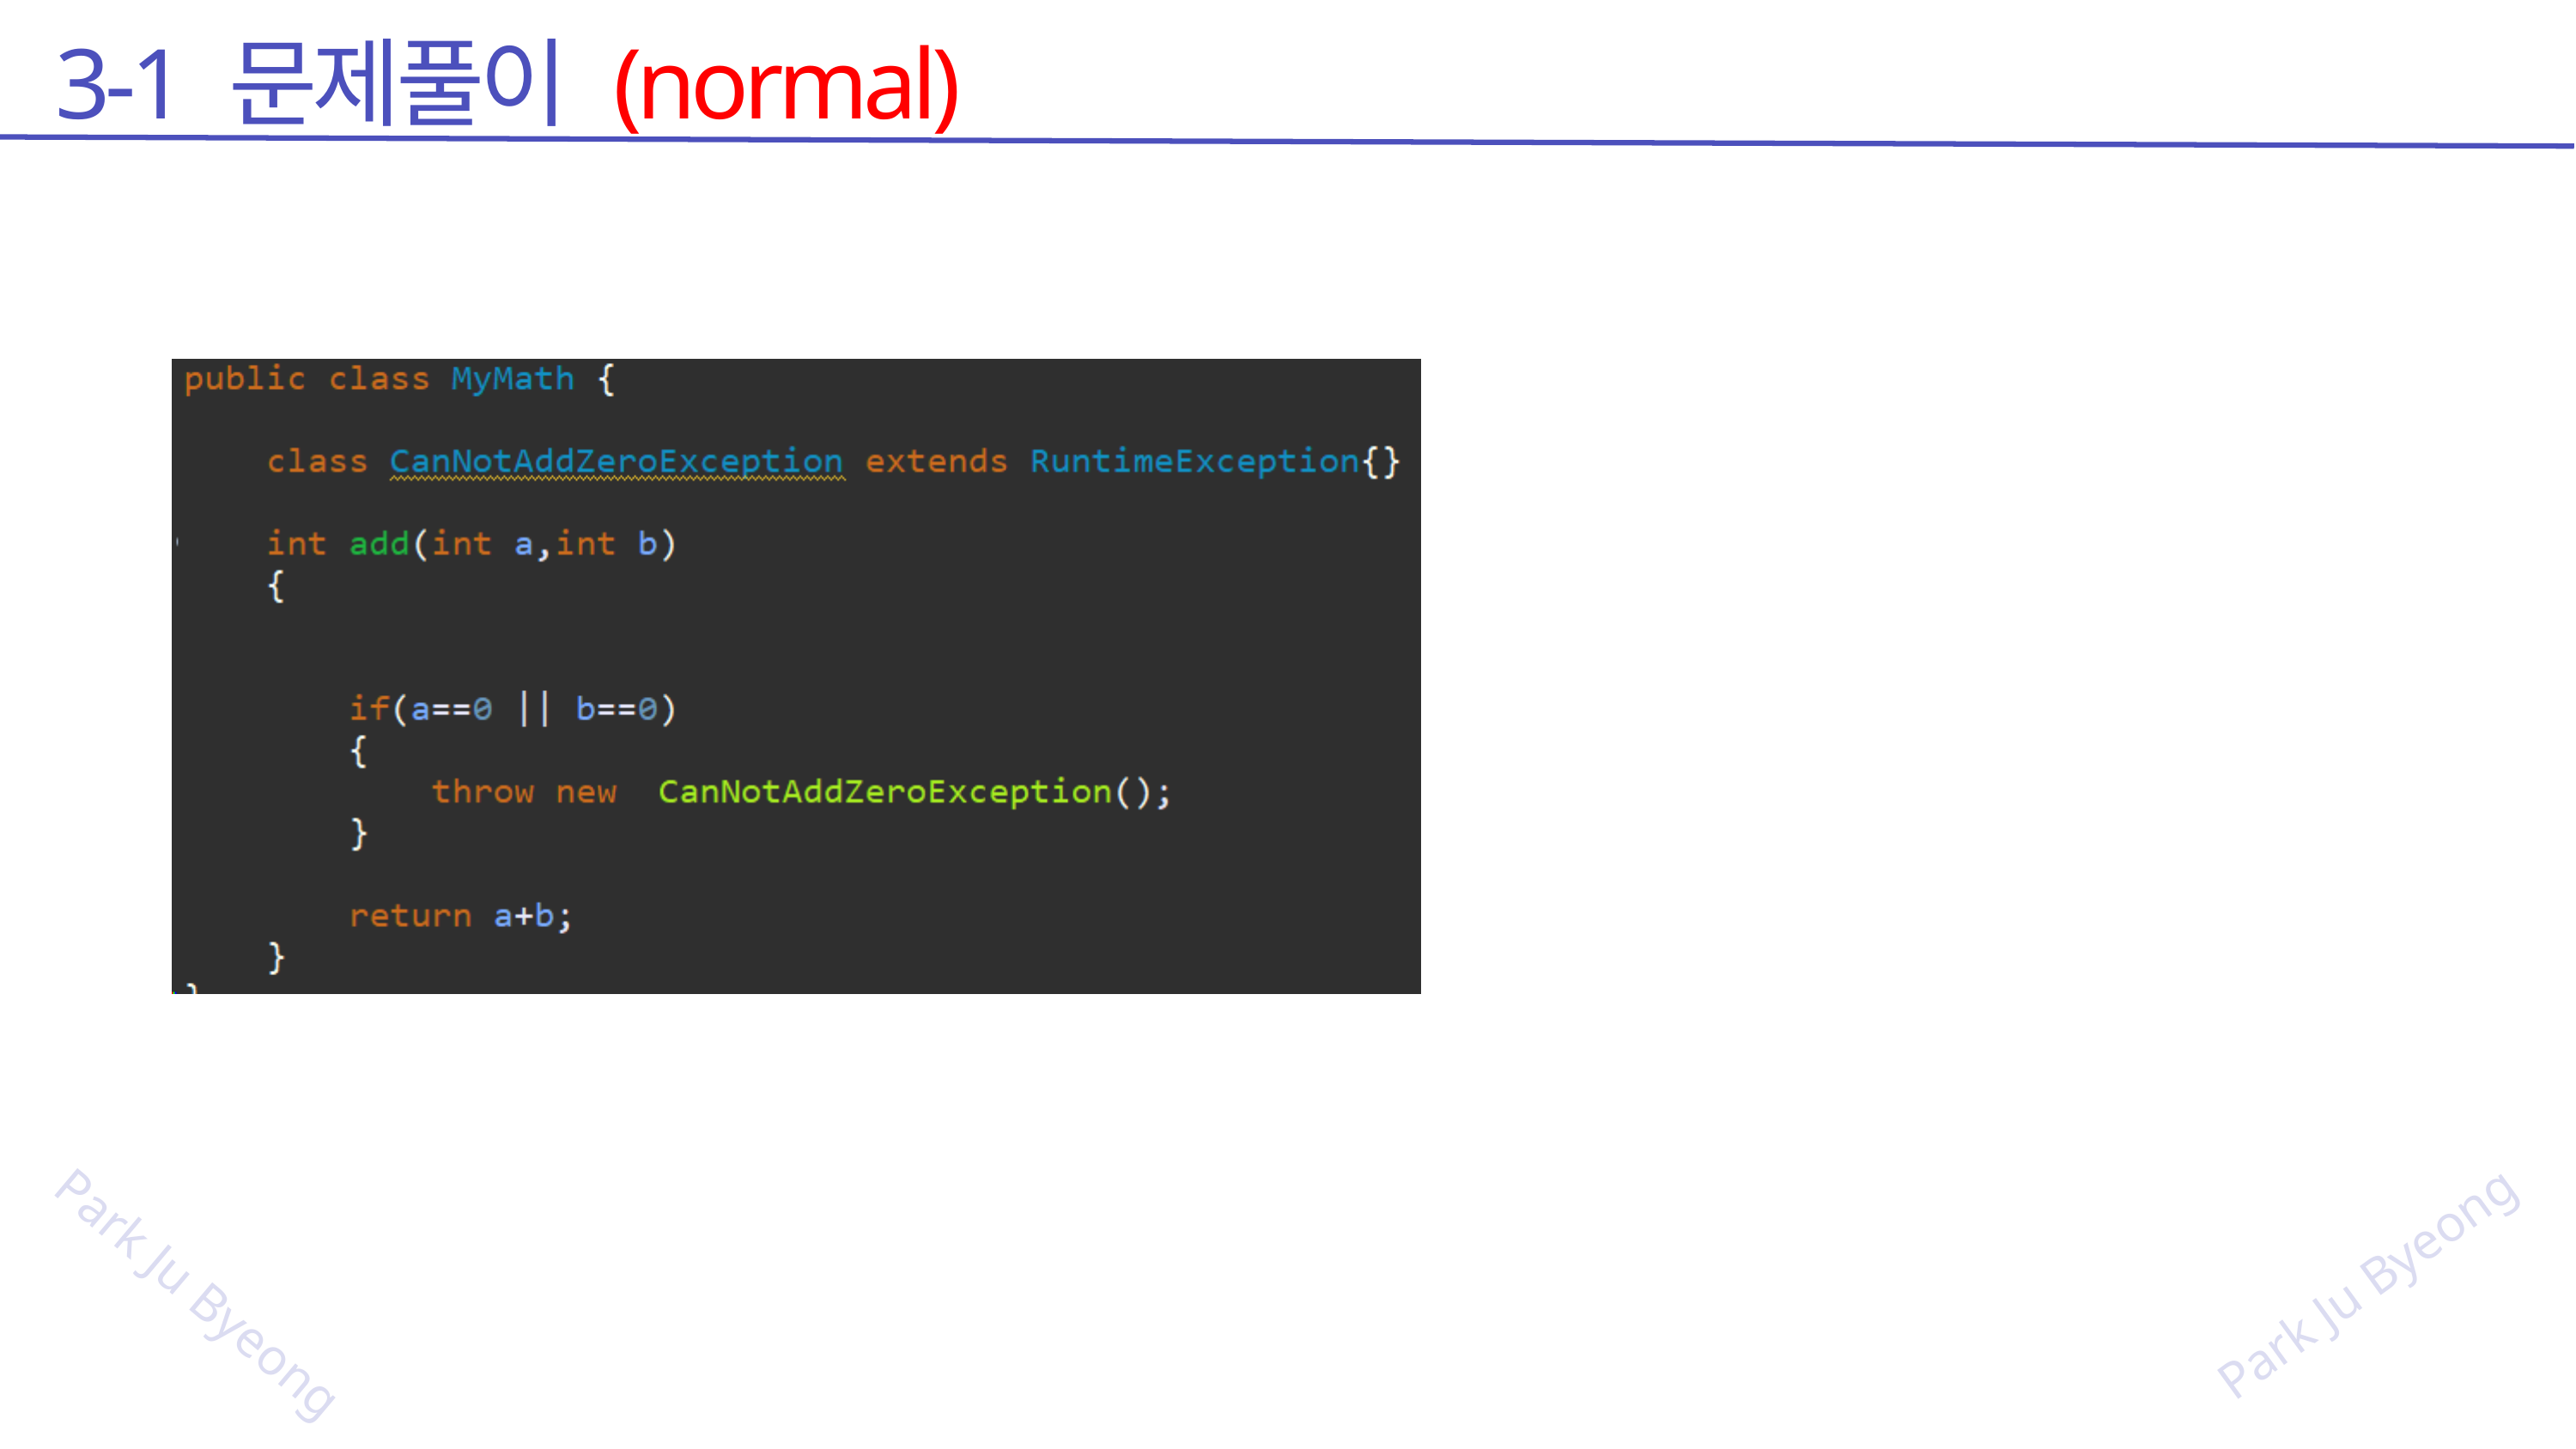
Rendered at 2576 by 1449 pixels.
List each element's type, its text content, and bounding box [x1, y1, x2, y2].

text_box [0, 136, 2574, 147]
picture [171, 359, 1421, 995]
text_box 3-1 문제풀이 (normal) [42, 15, 1589, 134]
